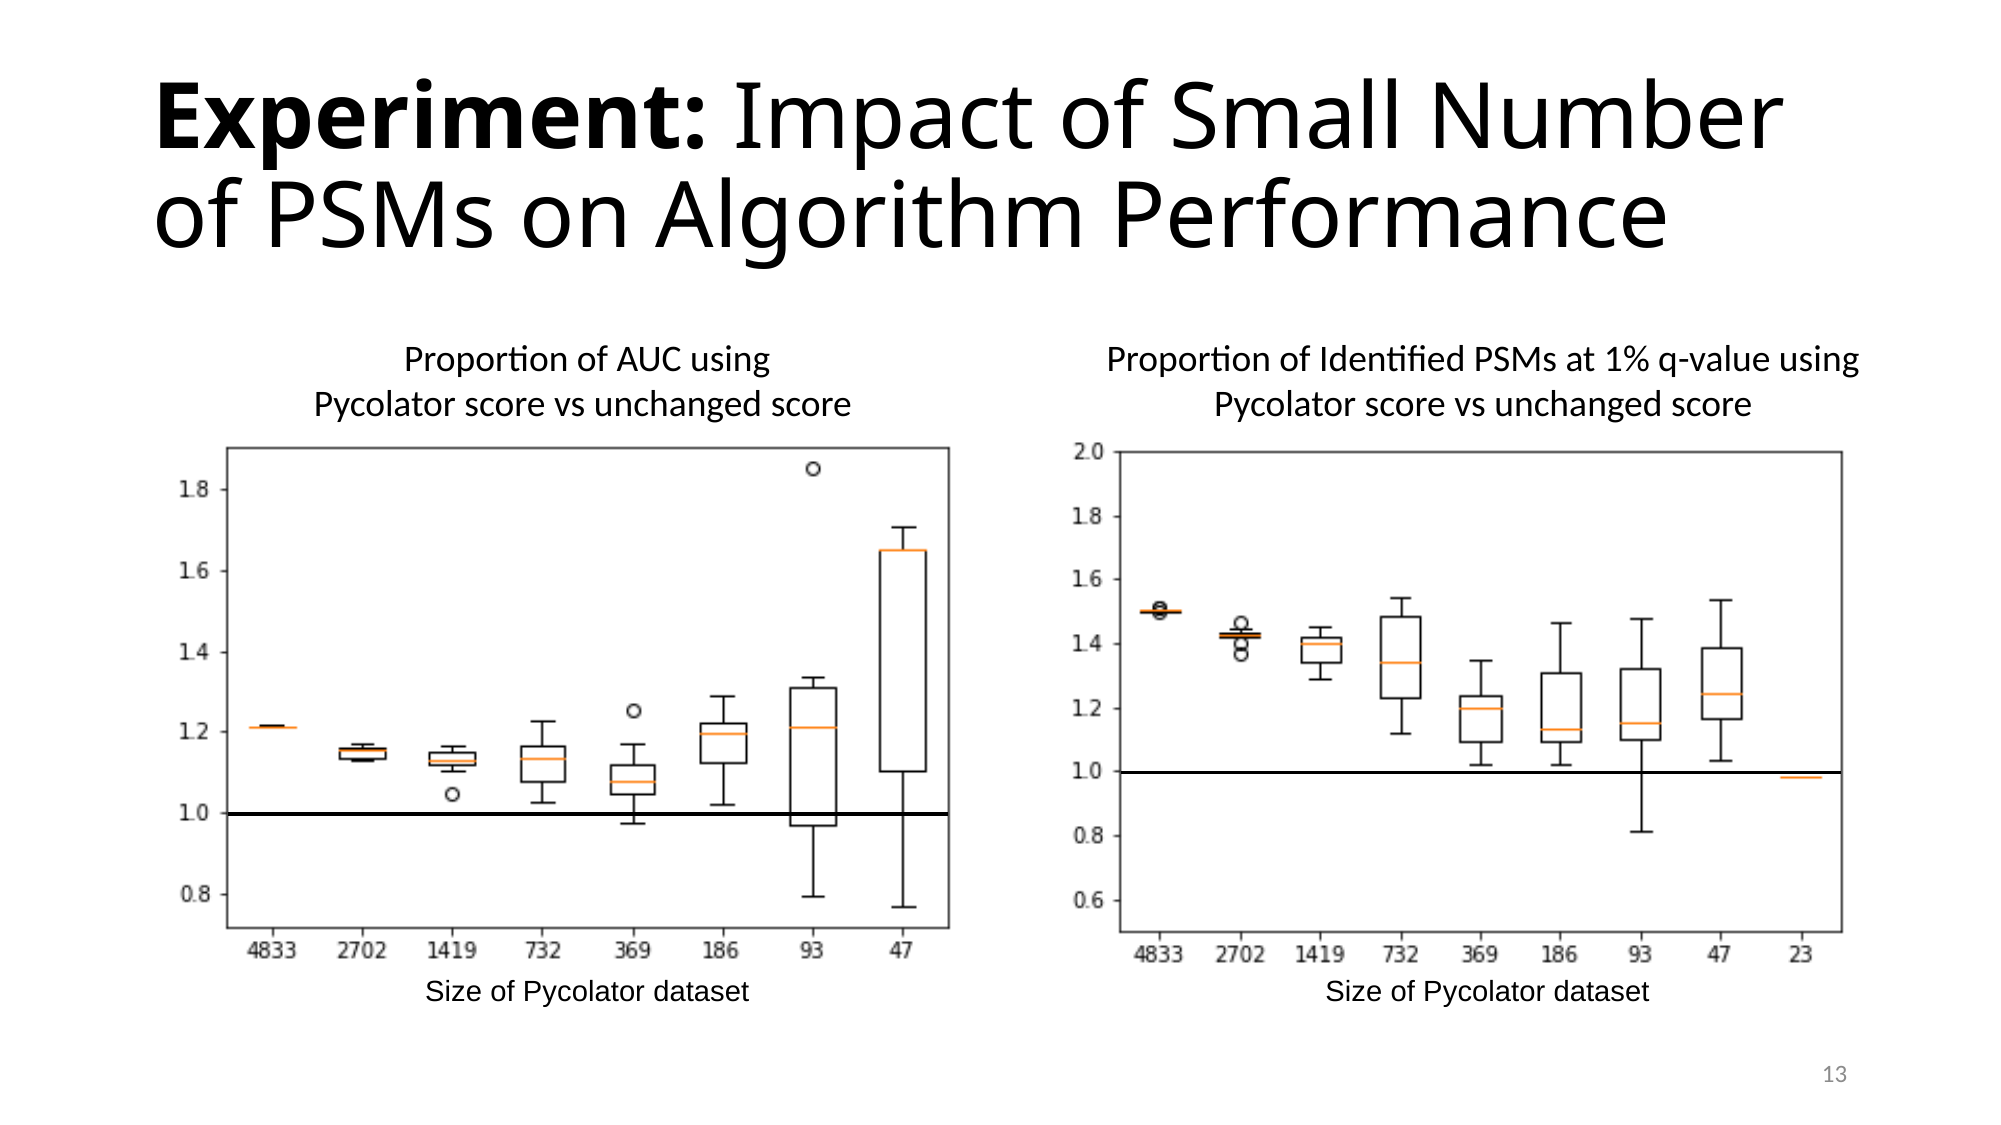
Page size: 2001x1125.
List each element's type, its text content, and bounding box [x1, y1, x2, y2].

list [1030, 391, 1931, 968]
picture [137, 441, 1038, 965]
text_box Size of Pycolator dataset [322, 965, 853, 1015]
text_box Proportion of Identified PSMs at 1% q-value using Pycolator score vs unchanged score [1037, 327, 1938, 432]
slide_number 13 [1412, 1042, 1863, 1103]
text_box Proportion of AUC using Pycolator score vs unchanged score [298, 327, 877, 432]
text_box Size of Pycolator dataset [1222, 968, 1754, 1015]
title Experiment: Impact of Small Number of PSMs on Algorithm Performance [137, 59, 1863, 278]
